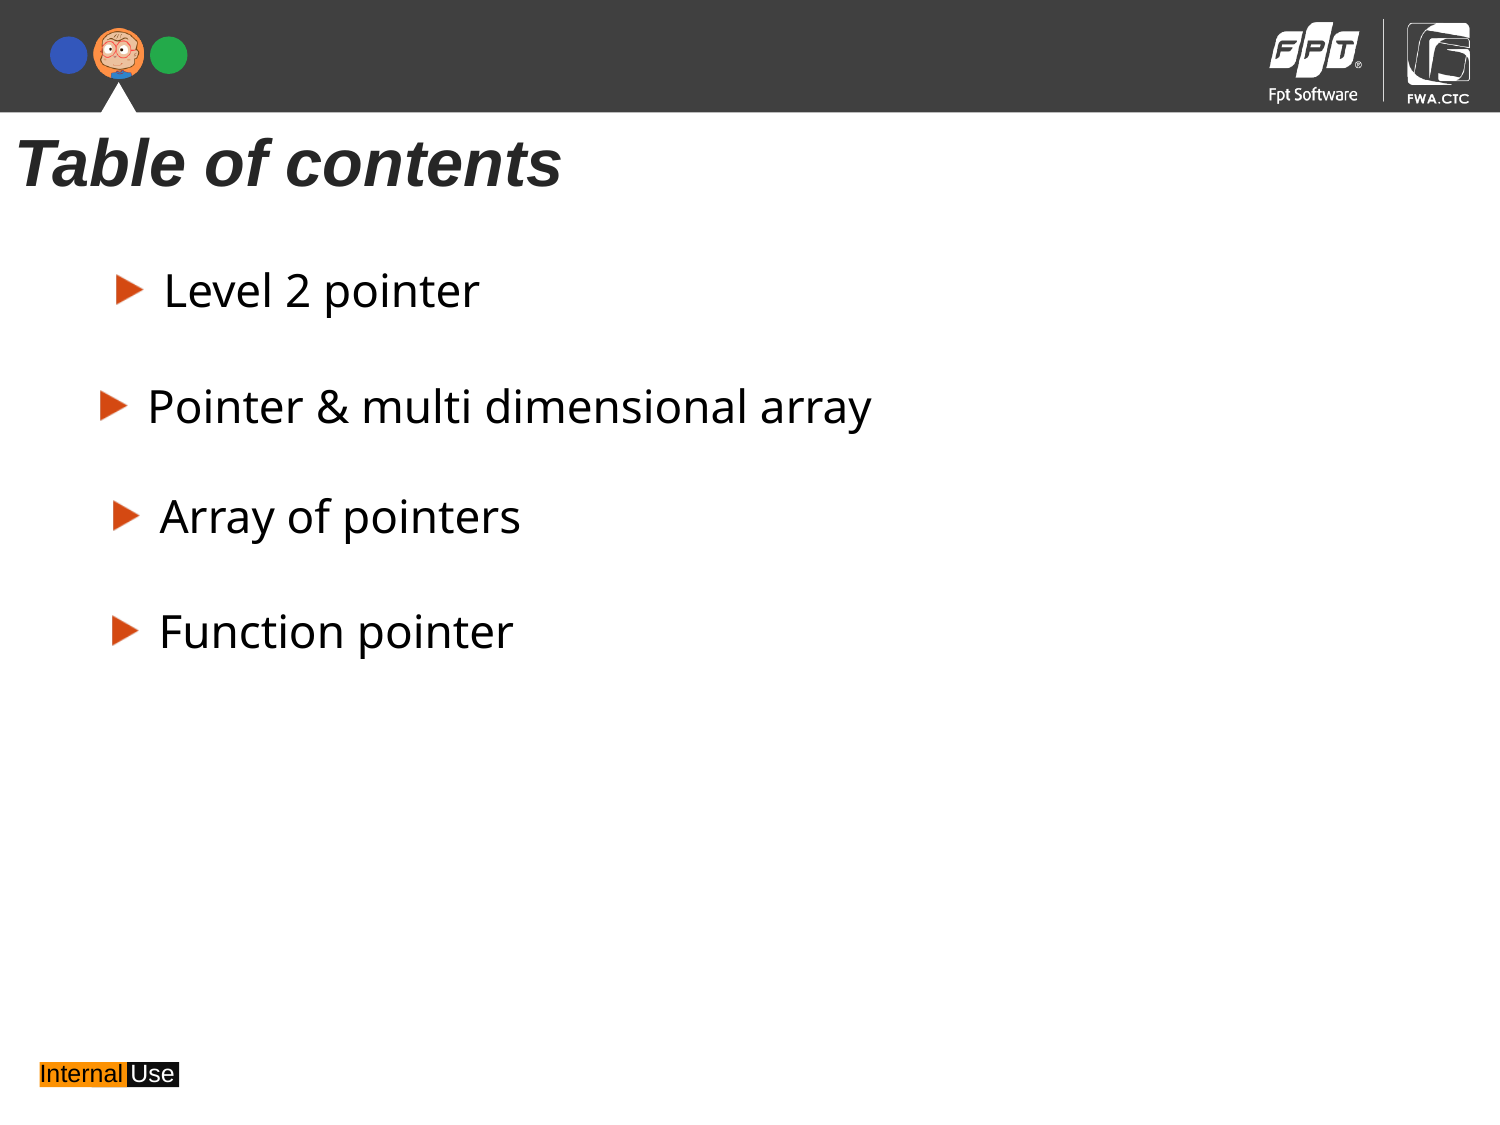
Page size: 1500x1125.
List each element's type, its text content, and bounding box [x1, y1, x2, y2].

picture [112, 499, 141, 532]
text_box Array of pointers [112, 485, 522, 601]
picture [93, 28, 144, 79]
picture [115, 273, 145, 306]
text_box Table of contents [0, 112, 700, 208]
text_box Level 2 pointer [115, 259, 481, 374]
picture [111, 614, 140, 647]
text_box Pointer & multi dimensional array [99, 374, 873, 491]
picture [99, 389, 129, 422]
text_box Function pointer [111, 599, 515, 716]
picture [1262, 12, 1488, 125]
